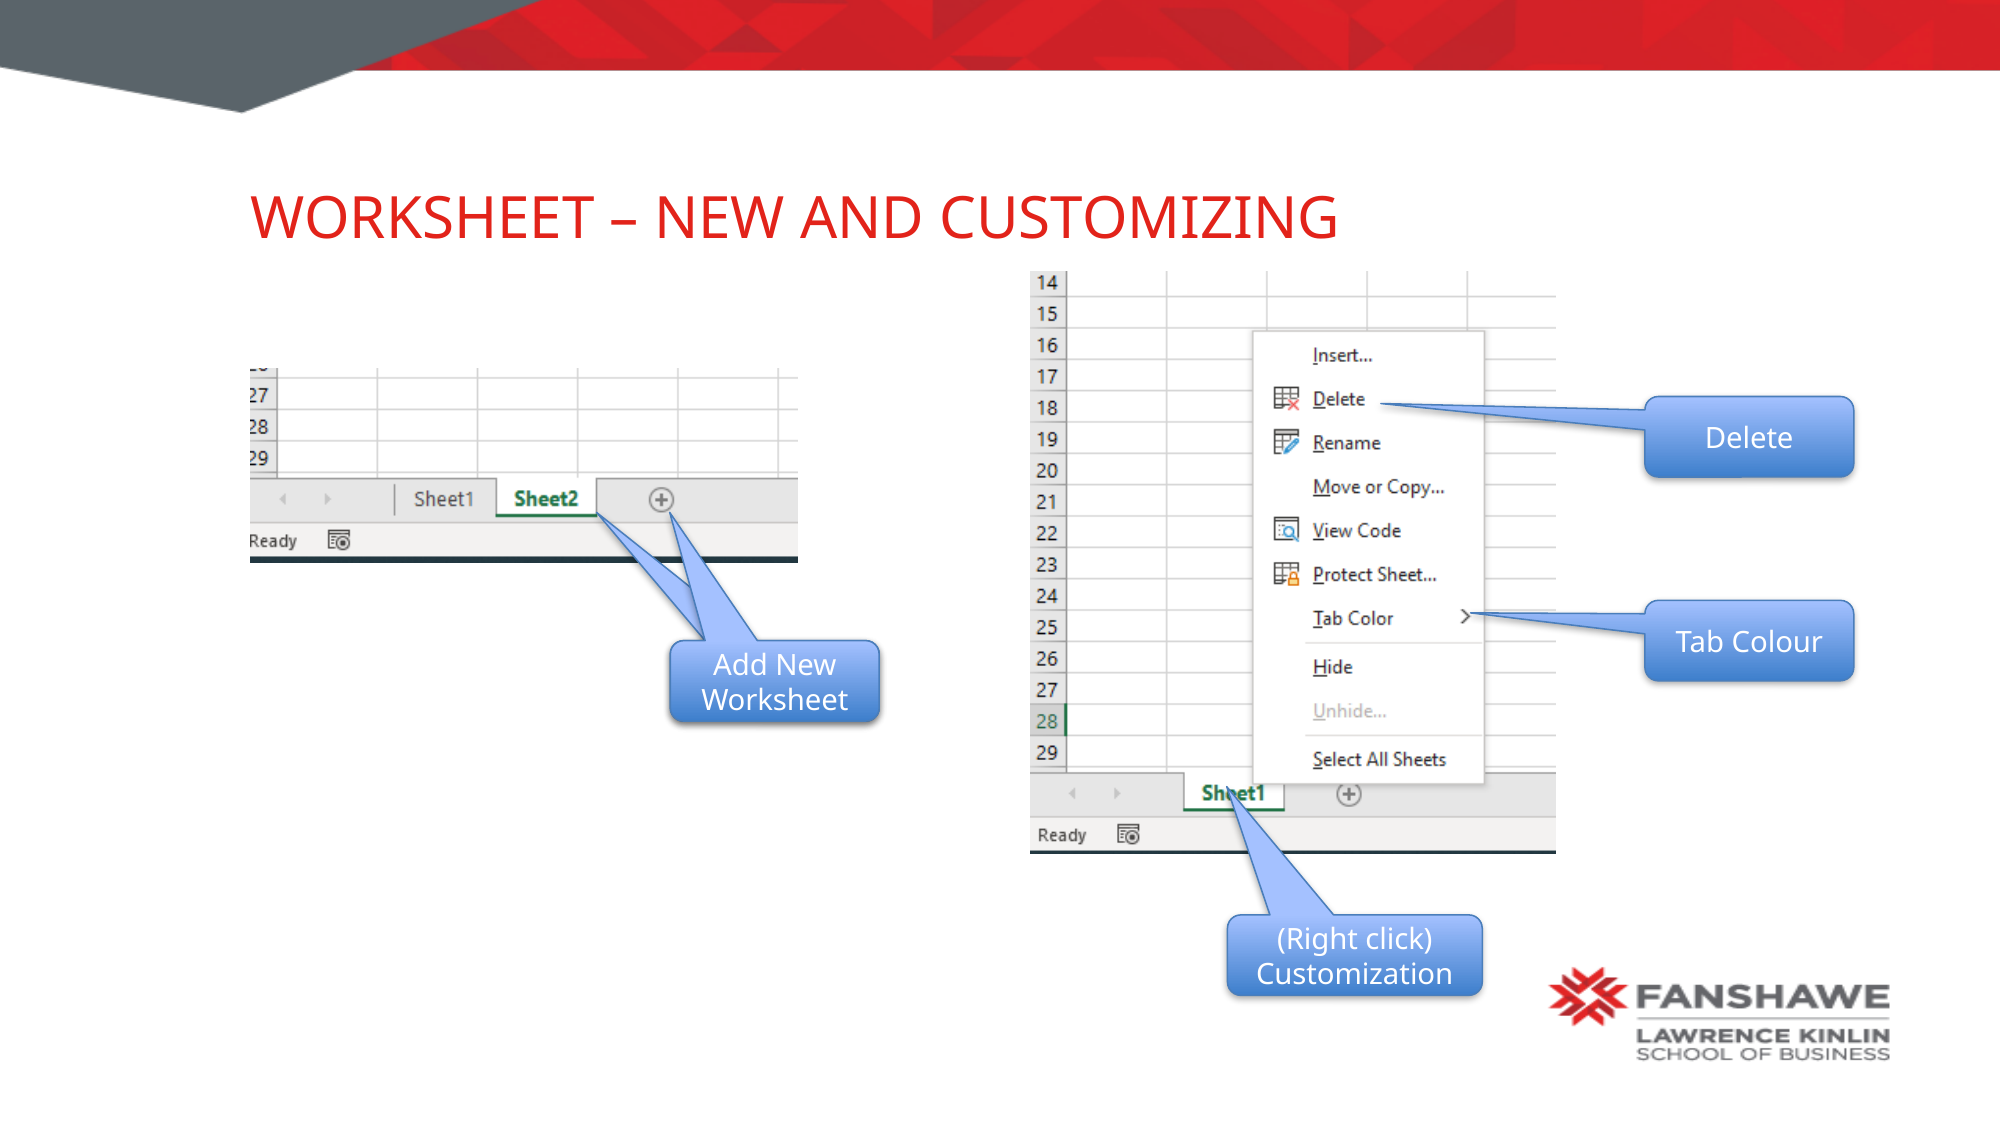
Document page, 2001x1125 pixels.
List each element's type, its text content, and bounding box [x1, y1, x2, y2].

title Worksheet – New and Customizing [250, 169, 1866, 251]
text_box Add New Worksheet [669, 572, 880, 722]
text_box [646, 572, 696, 632]
picture [0, 0, 2000, 114]
picture [1029, 271, 1556, 854]
picture [250, 368, 798, 563]
text_box Delete [1561, 395, 1855, 478]
picture [0, 907, 1988, 1125]
text_box Tab Colour [1561, 599, 1855, 682]
text_box (Right click) Customization [1226, 863, 1484, 997]
